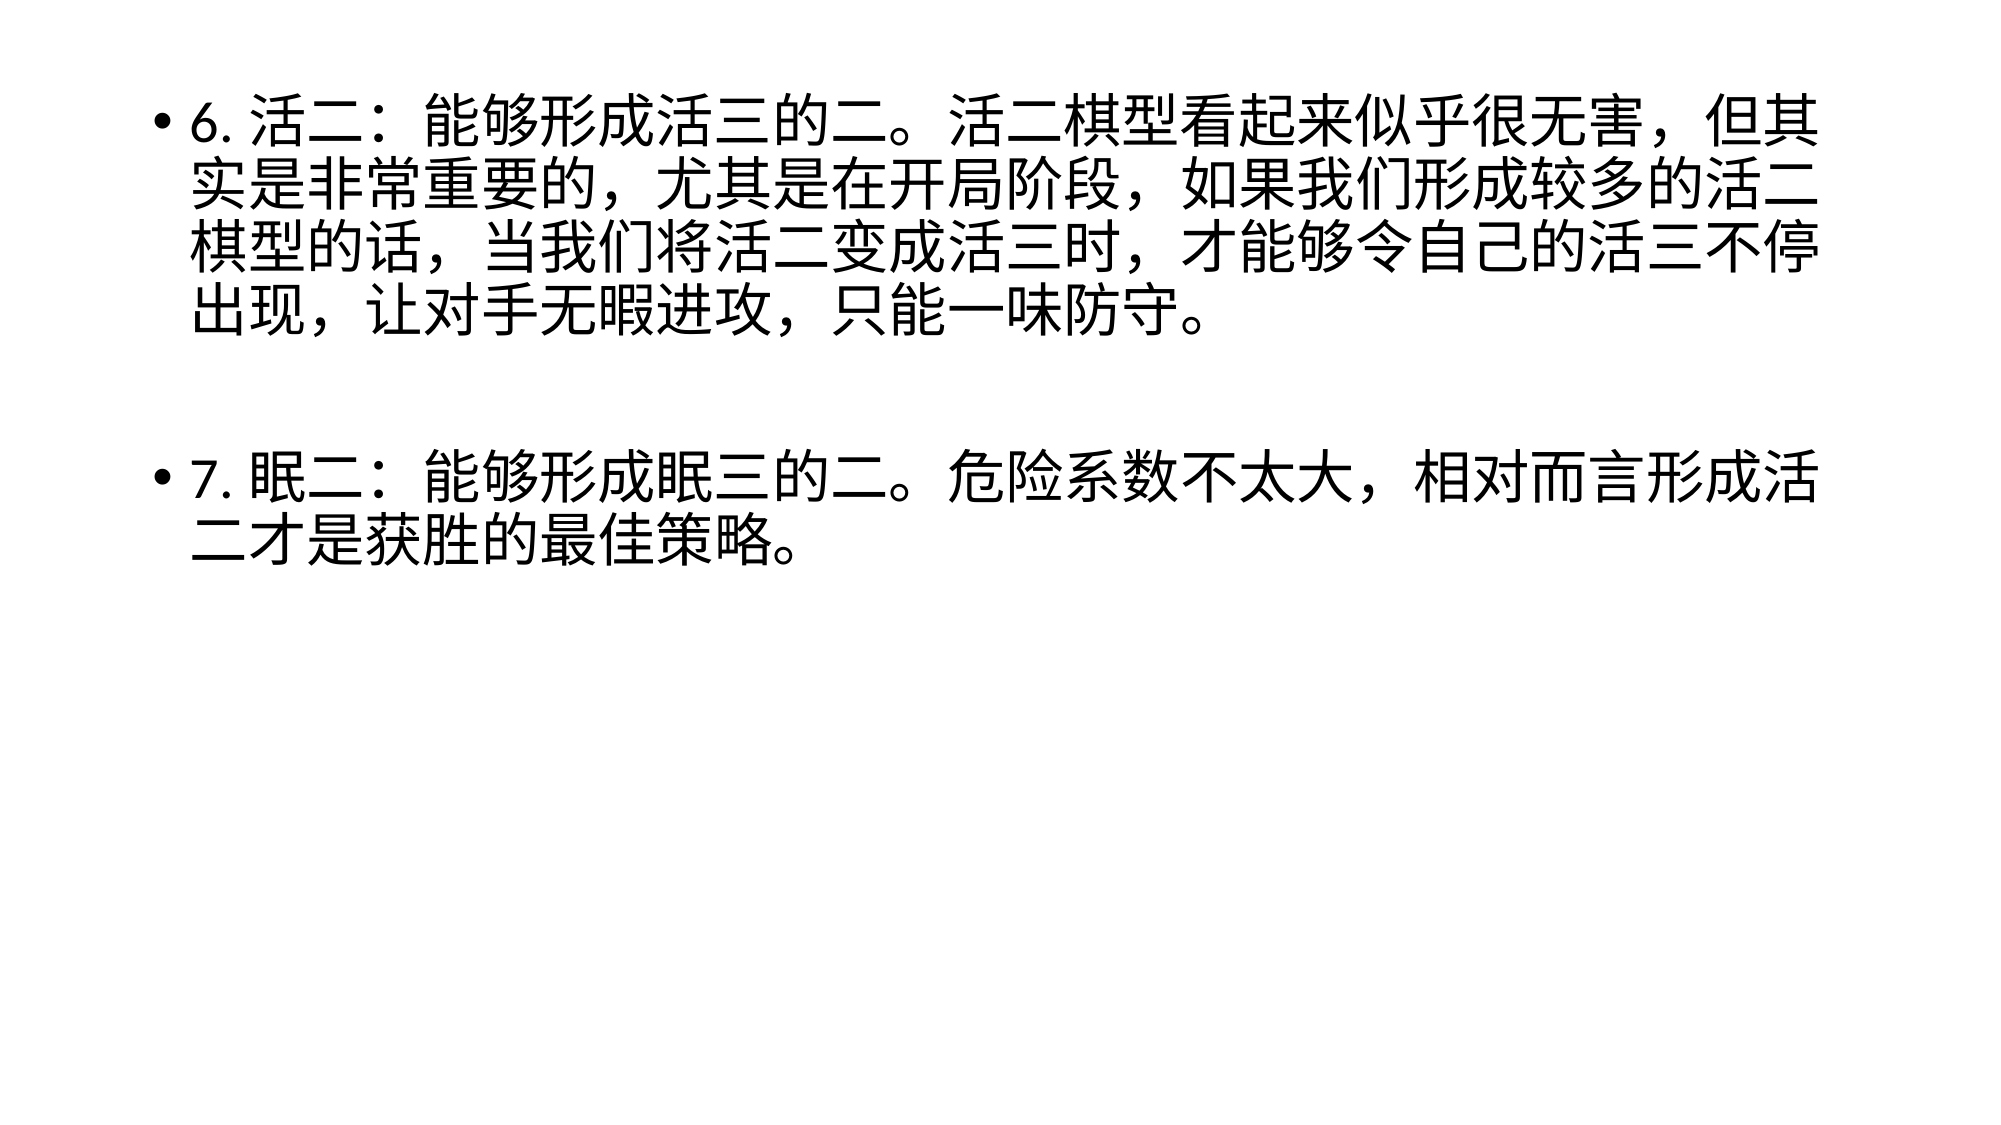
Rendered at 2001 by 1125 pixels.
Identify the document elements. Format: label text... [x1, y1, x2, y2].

list 6.活二：能够形成活三的二。活二棋型看起来似乎很无害，但其实是非常重要的，尤其是在开局阶段，如果我们形成较多的活二棋型的话，当我们将活二变成活三时，才能够令自己的活三不停出现，让对手无暇进攻，只能一味防守。 7.眠二：能够形成眠三的二。危险系数不太大，相对而言形成活二才是获胜的最佳策略。 [137, 84, 1863, 1014]
